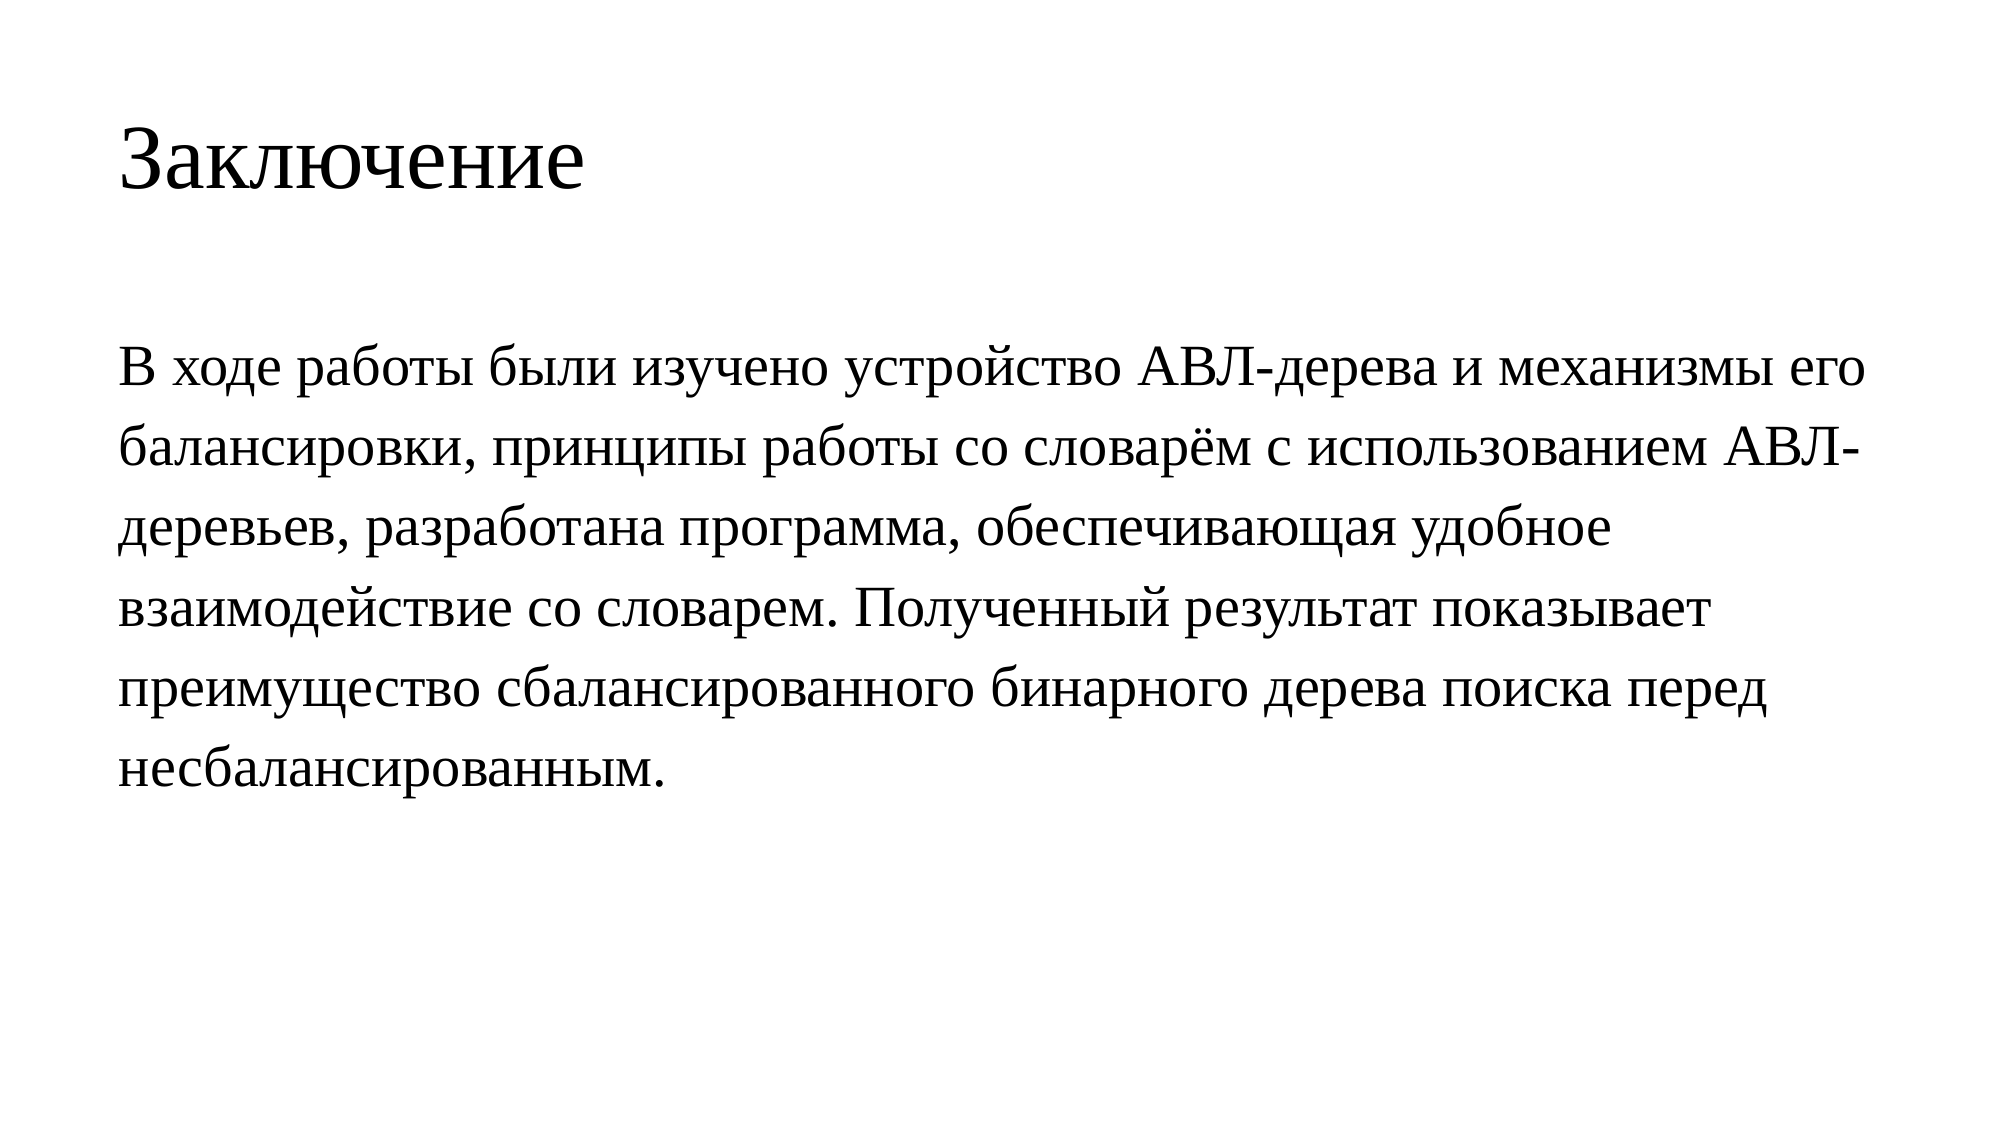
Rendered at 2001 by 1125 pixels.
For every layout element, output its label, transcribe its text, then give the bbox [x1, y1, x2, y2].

title Заключение [103, 50, 1829, 268]
list В ходе работы были изучено устройство АВЛ-дерева и механизмы его балансировки, принципы работы со словарём с использованием АВЛ-деревьев, разработана программа, обеспечивающая удобное взаимодействие со словарем. Полученный результат показывает преимущество сбалансированного бинарного дерева поиска перед несбалансированным. [103, 309, 1896, 816]
